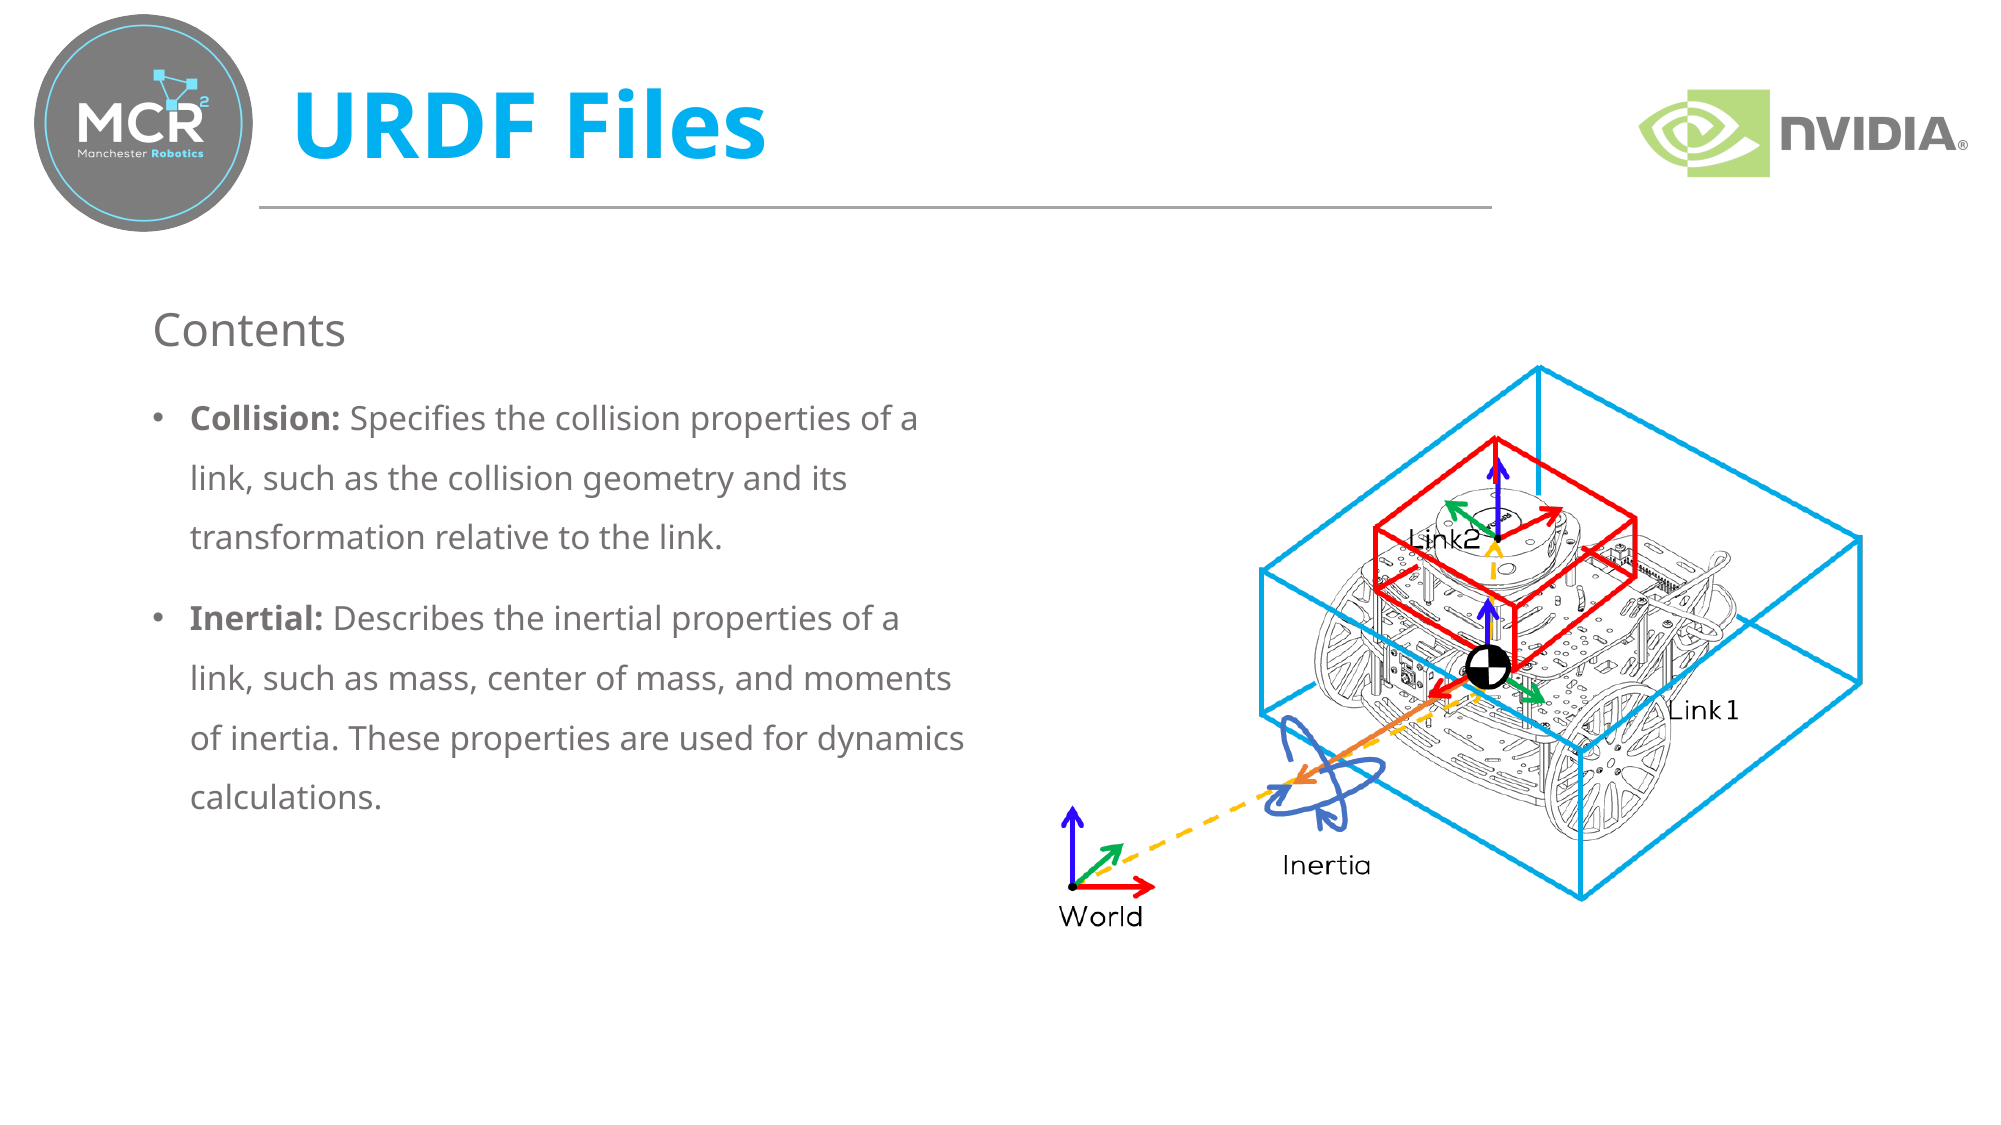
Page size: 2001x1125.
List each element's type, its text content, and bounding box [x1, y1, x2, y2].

list Contents Collision: Specifies the collision properties of a link, such as the collision geometry and its transformation relative to the link. Inertial: Describes the inertial properties of a link, such as mass, center of mass, and moments of inertia. These properties are used for dynamics calculations. [137, 299, 988, 1014]
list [1012, 363, 1863, 950]
title URDF Files [275, 19, 1615, 238]
